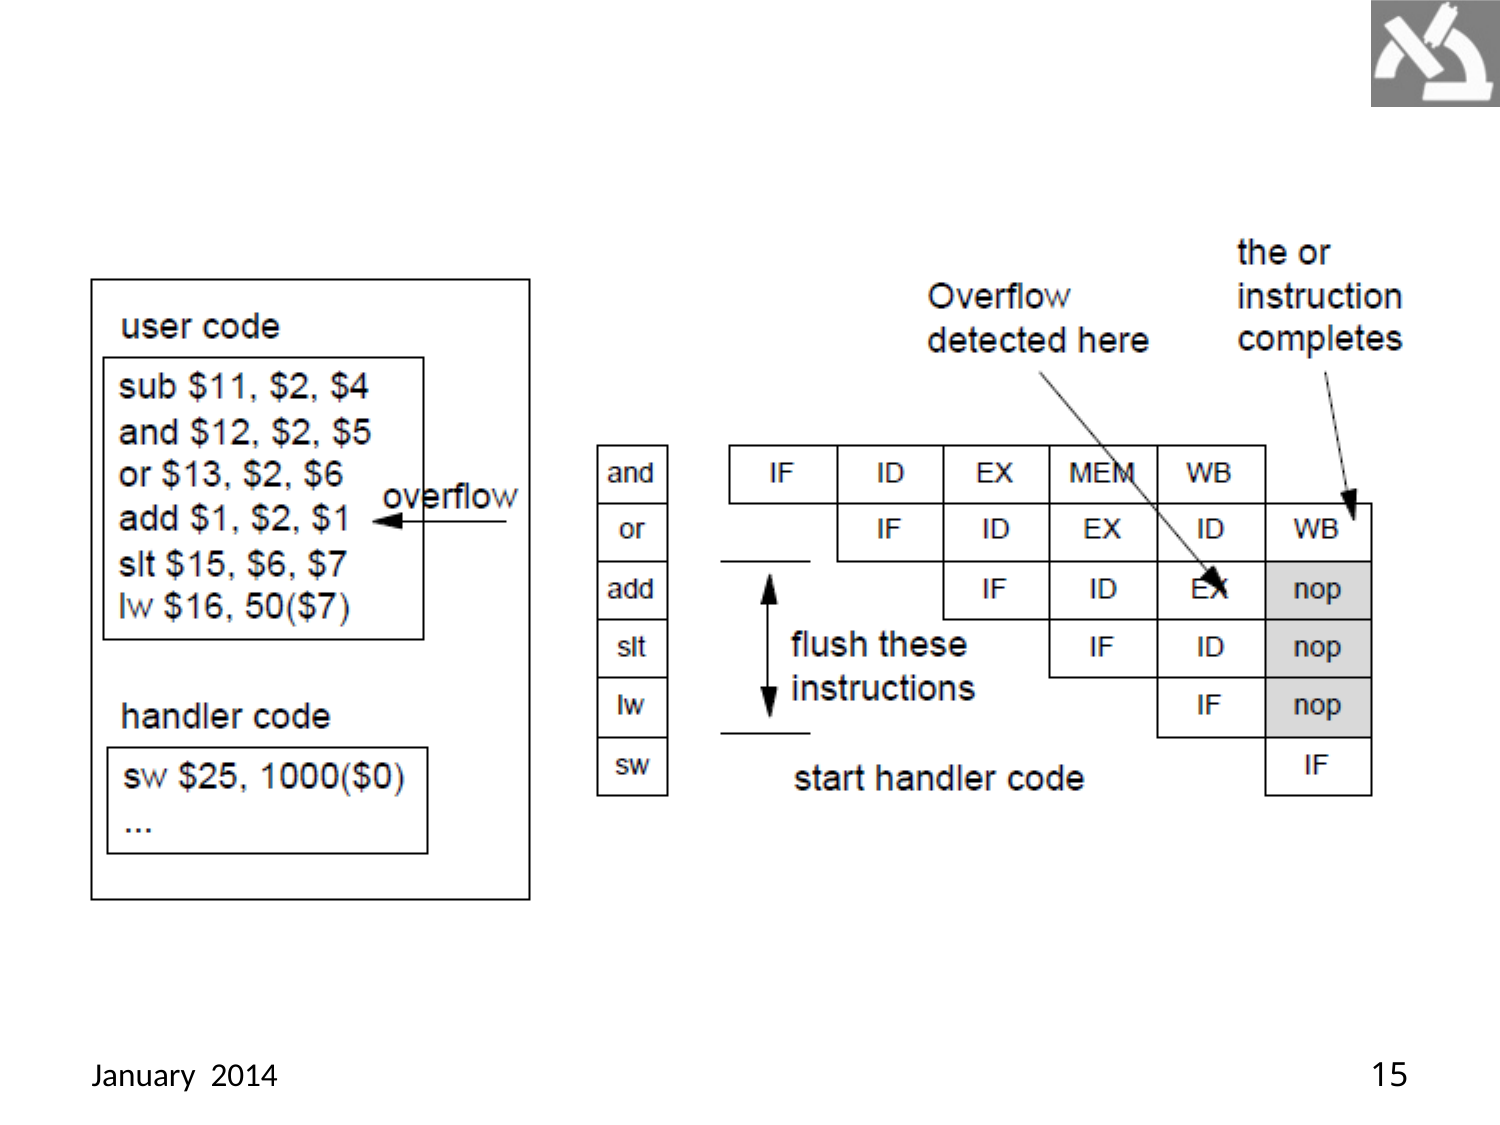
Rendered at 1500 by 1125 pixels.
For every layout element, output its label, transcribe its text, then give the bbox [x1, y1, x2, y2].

picture [1371, 0, 1500, 107]
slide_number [76, 1042, 427, 1103]
picture [75, 223, 1413, 919]
slide_number 15 [1073, 1045, 1424, 1106]
